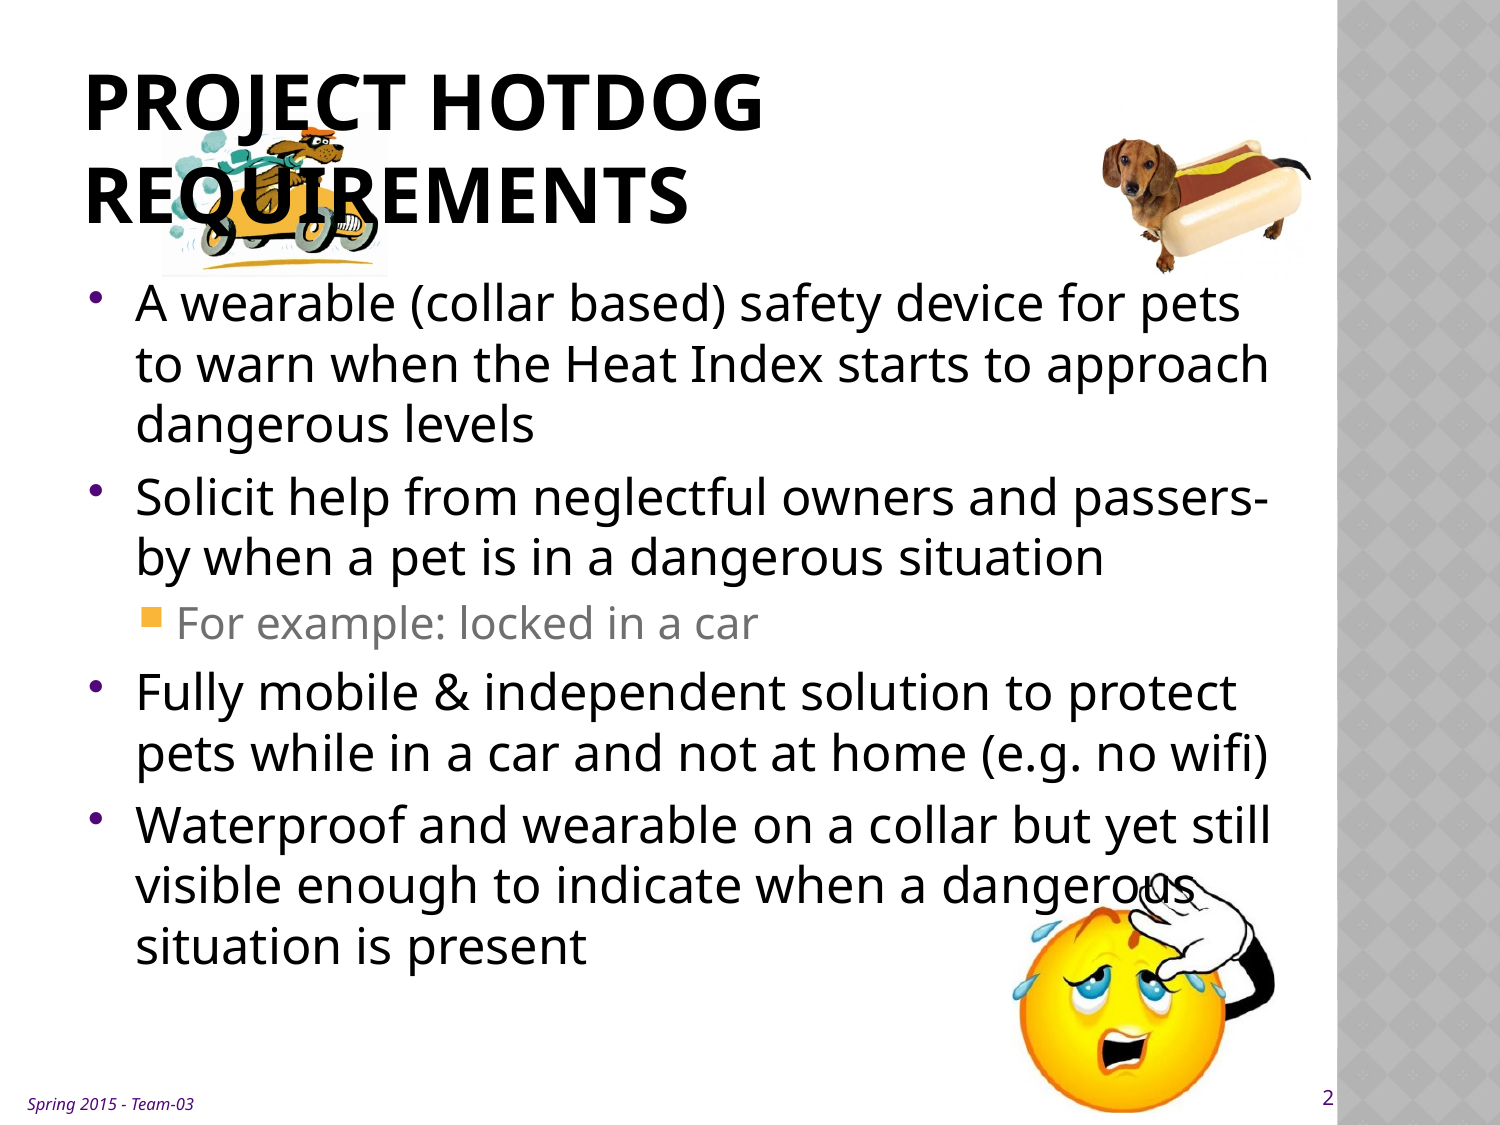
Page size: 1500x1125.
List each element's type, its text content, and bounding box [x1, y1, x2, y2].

picture [162, 111, 388, 277]
picture [1011, 871, 1276, 1113]
list A wearable (collar based) safety device for pets to warn when the Heat Index starts to approach dangerous levels Solicit help from neglectful owners and passers-by when a pet is in a dangerous situation For example: locked in a car Fully mobile & independent solution to protect pets while in a car and not at home (e.g. no wifi) Waterproof and wearable on a collar but yet still visible enough to indicate when a dangerous situation is present [75, 264, 1300, 1059]
footer Spring 2015 - Team-03 [12, 1075, 613, 1114]
slide_number 2 [1280, 1075, 1334, 1113]
picture [1099, 99, 1313, 313]
title Project hotdog requirements [75, 52, 1263, 240]
